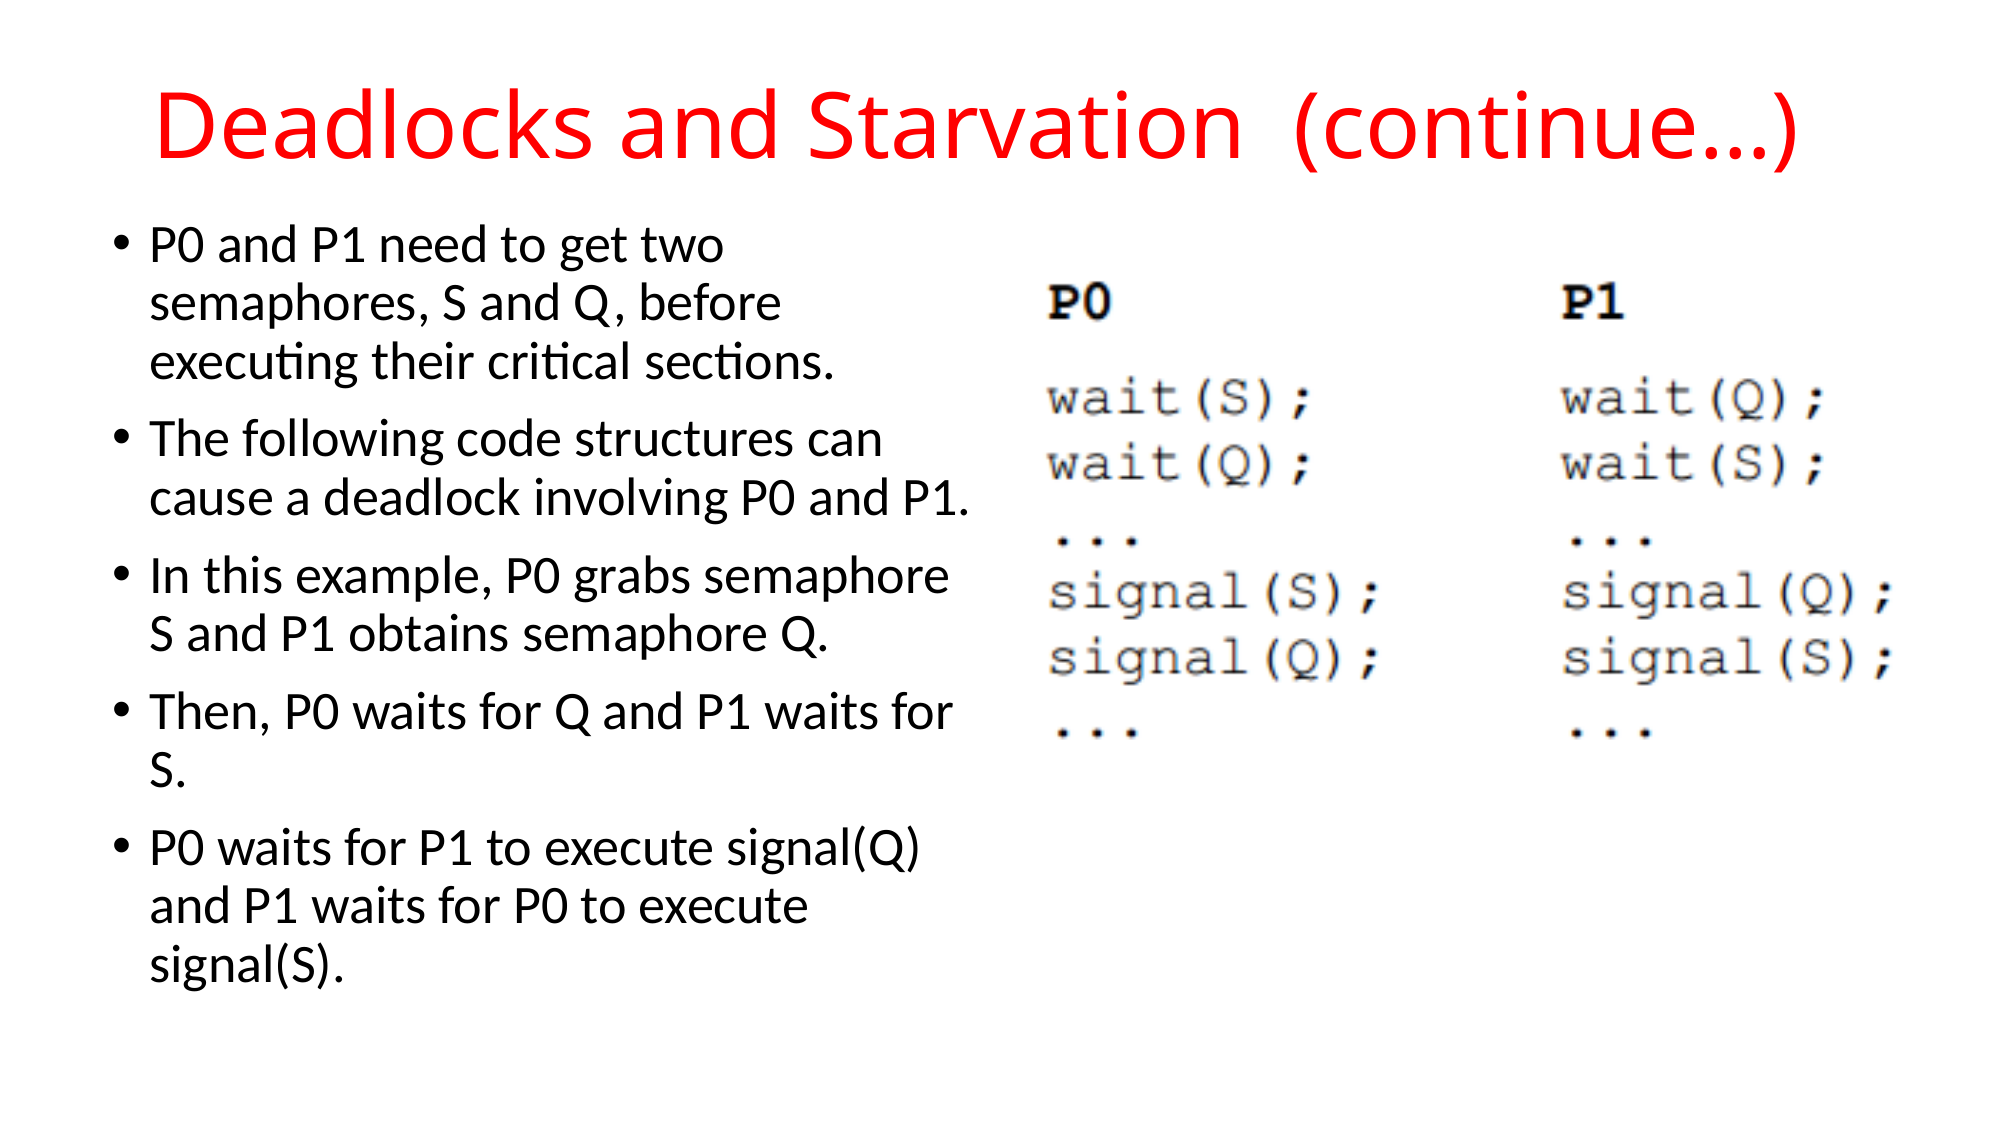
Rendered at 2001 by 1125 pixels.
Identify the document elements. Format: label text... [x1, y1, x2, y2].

picture [1021, 257, 1921, 760]
title Deadlocks and Starvation (continue…) [137, 59, 1863, 198]
list P0 and P1 need to get two semaphores, S and Q, before executing their critical sections. The following code structures can cause a deadlock involving P0 and P1. In this example, P0 grabs semaphore S and P1 obtains semaphore Q. Then, P0 waits for Q and P1 waits for S. P0 waits for P1 to execute signal(Q) and P1 waits for P0 to execute signal(S). [97, 208, 1000, 1036]
